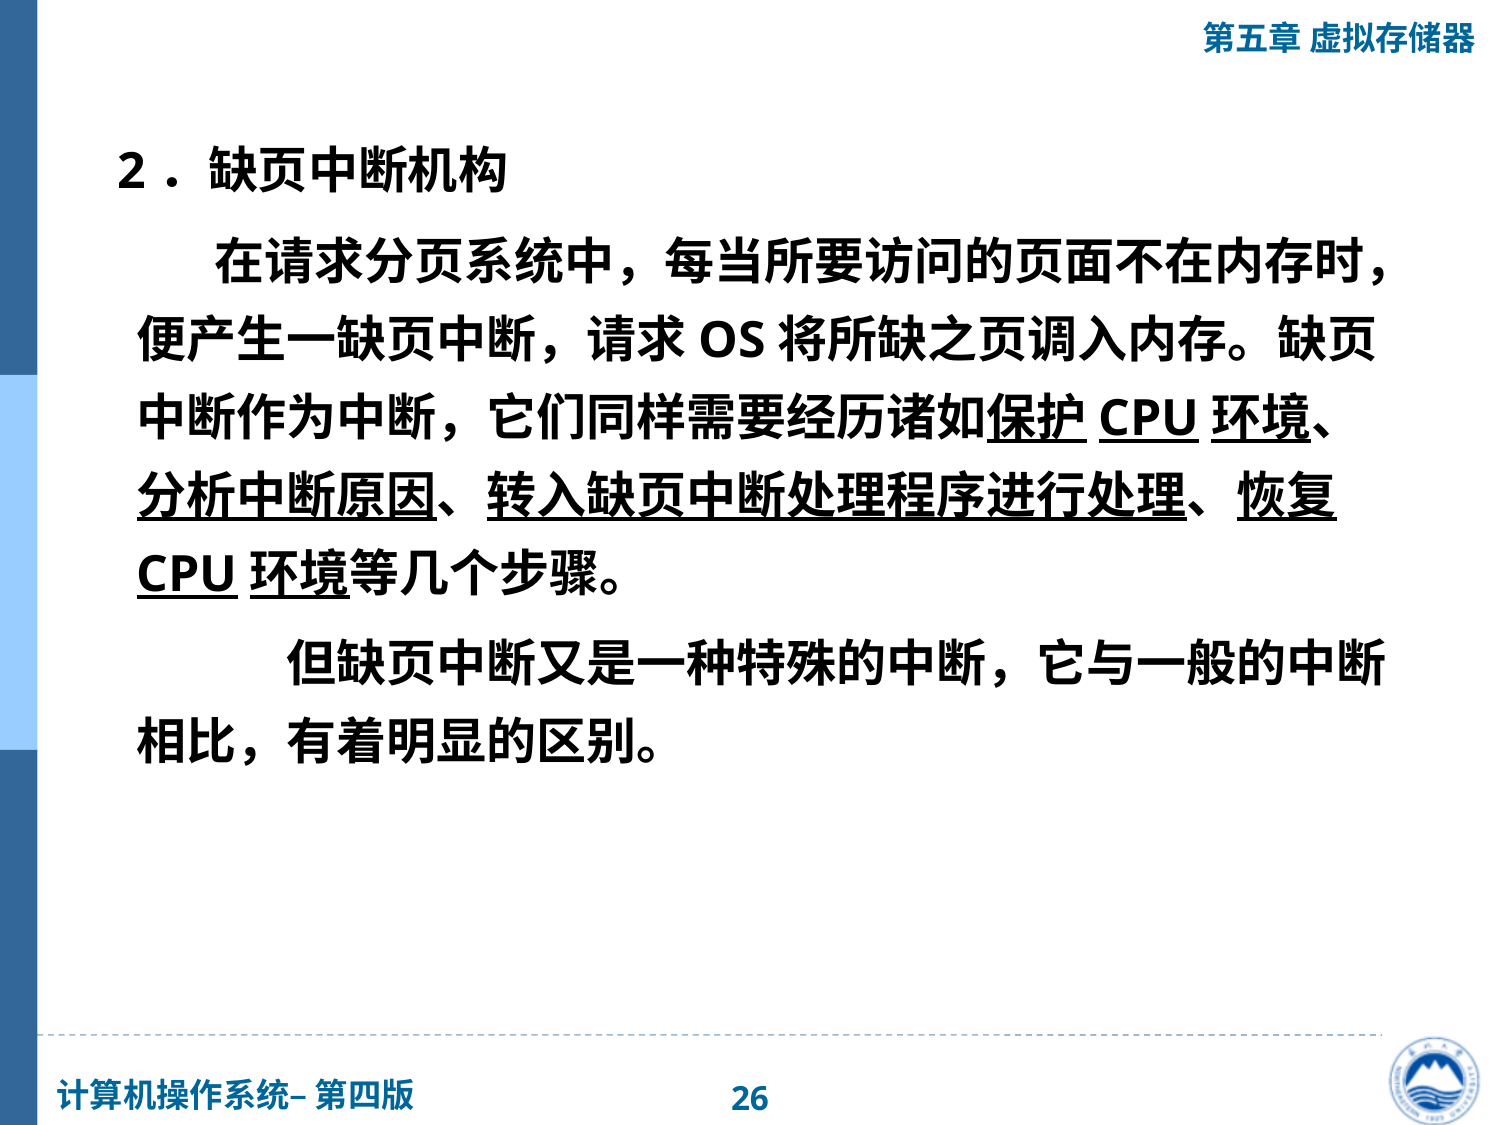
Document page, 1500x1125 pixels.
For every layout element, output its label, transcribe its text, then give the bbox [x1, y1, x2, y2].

picture [1382, 1033, 1482, 1125]
list 2．缺页中断机构 在请求分页系统中，每当所要访问的页面不在内存时，便产生一缺页中断，请求OS将所缺之页调入内存。缺页中断作为中断，它们同样需要经历诸如保护CPU环境、分析中断原因、转入缺页中断处理程序进行处理、恢复CPU环境等几个步骤。 但缺页中断又是一种特殊的中断，它与一般的中断相比，有着明显的区别。 [76, 113, 1424, 1000]
